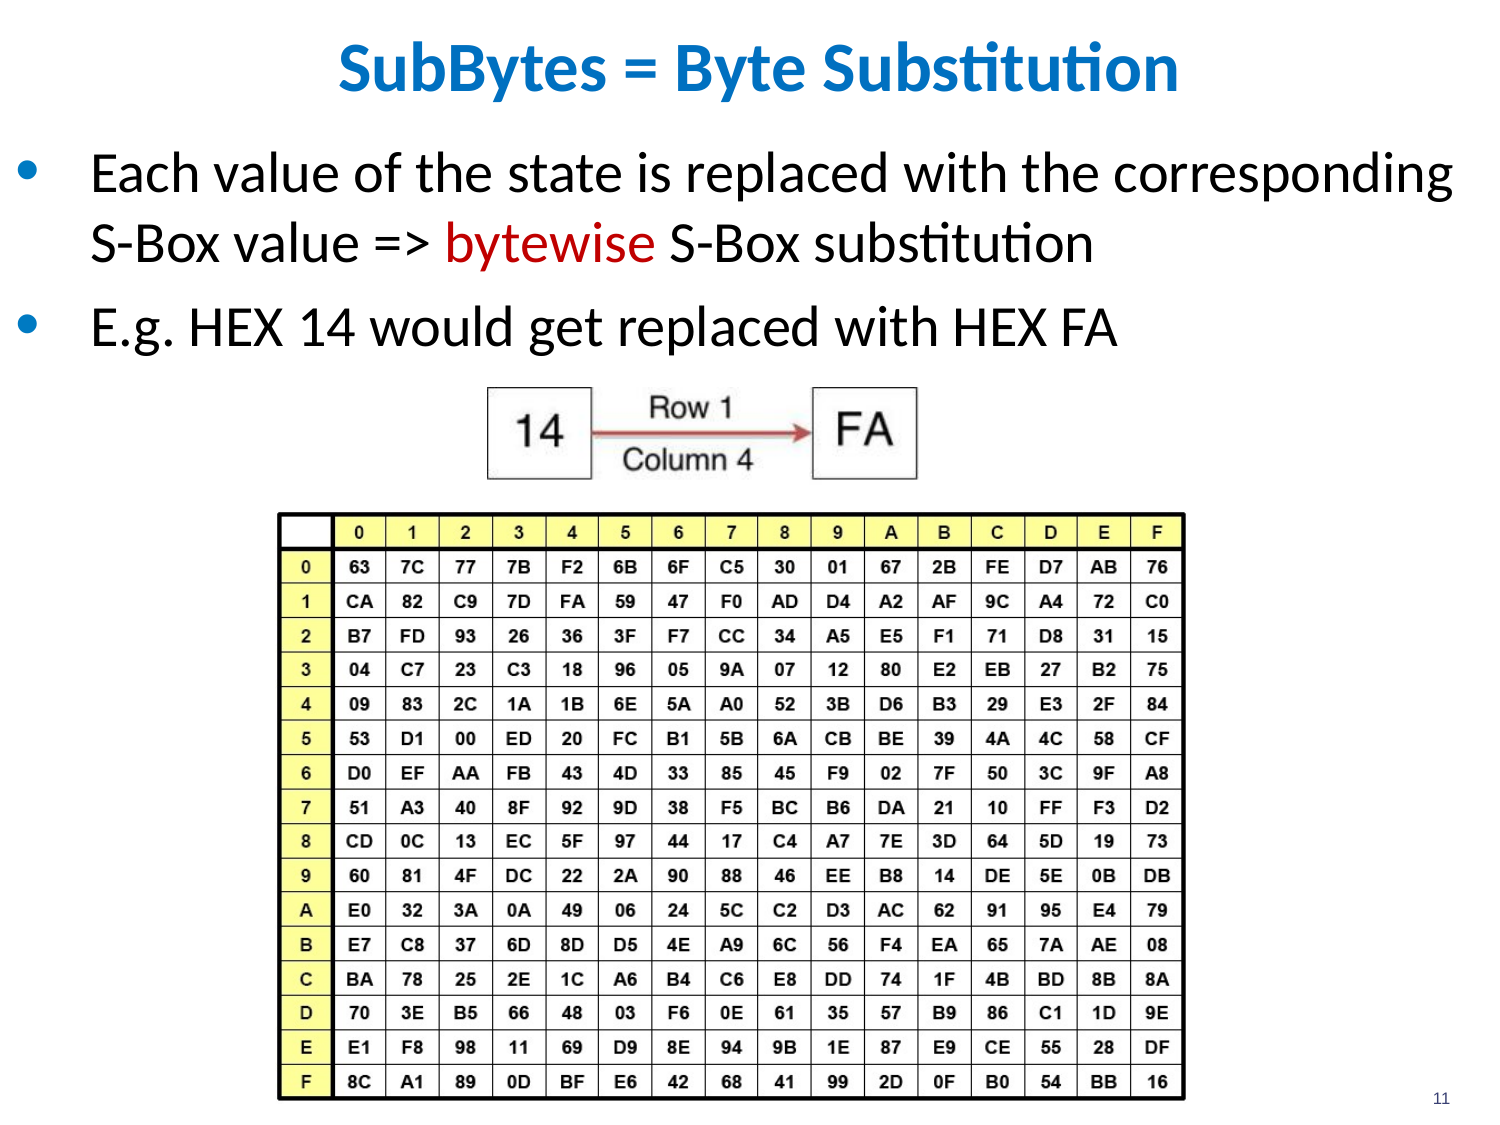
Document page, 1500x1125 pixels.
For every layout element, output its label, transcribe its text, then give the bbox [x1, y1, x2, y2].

picture [487, 387, 919, 490]
title SubBytes = Byte Substitution [36, 20, 1483, 106]
picture [274, 510, 1188, 1105]
list Each value of the state is replaced with the corresponding S-Box value => bytewise S-Box substitution E.g. HEX 14 would get replaced with HEX FA [0, 126, 1483, 985]
slide_number 11 [1399, 1087, 1484, 1116]
